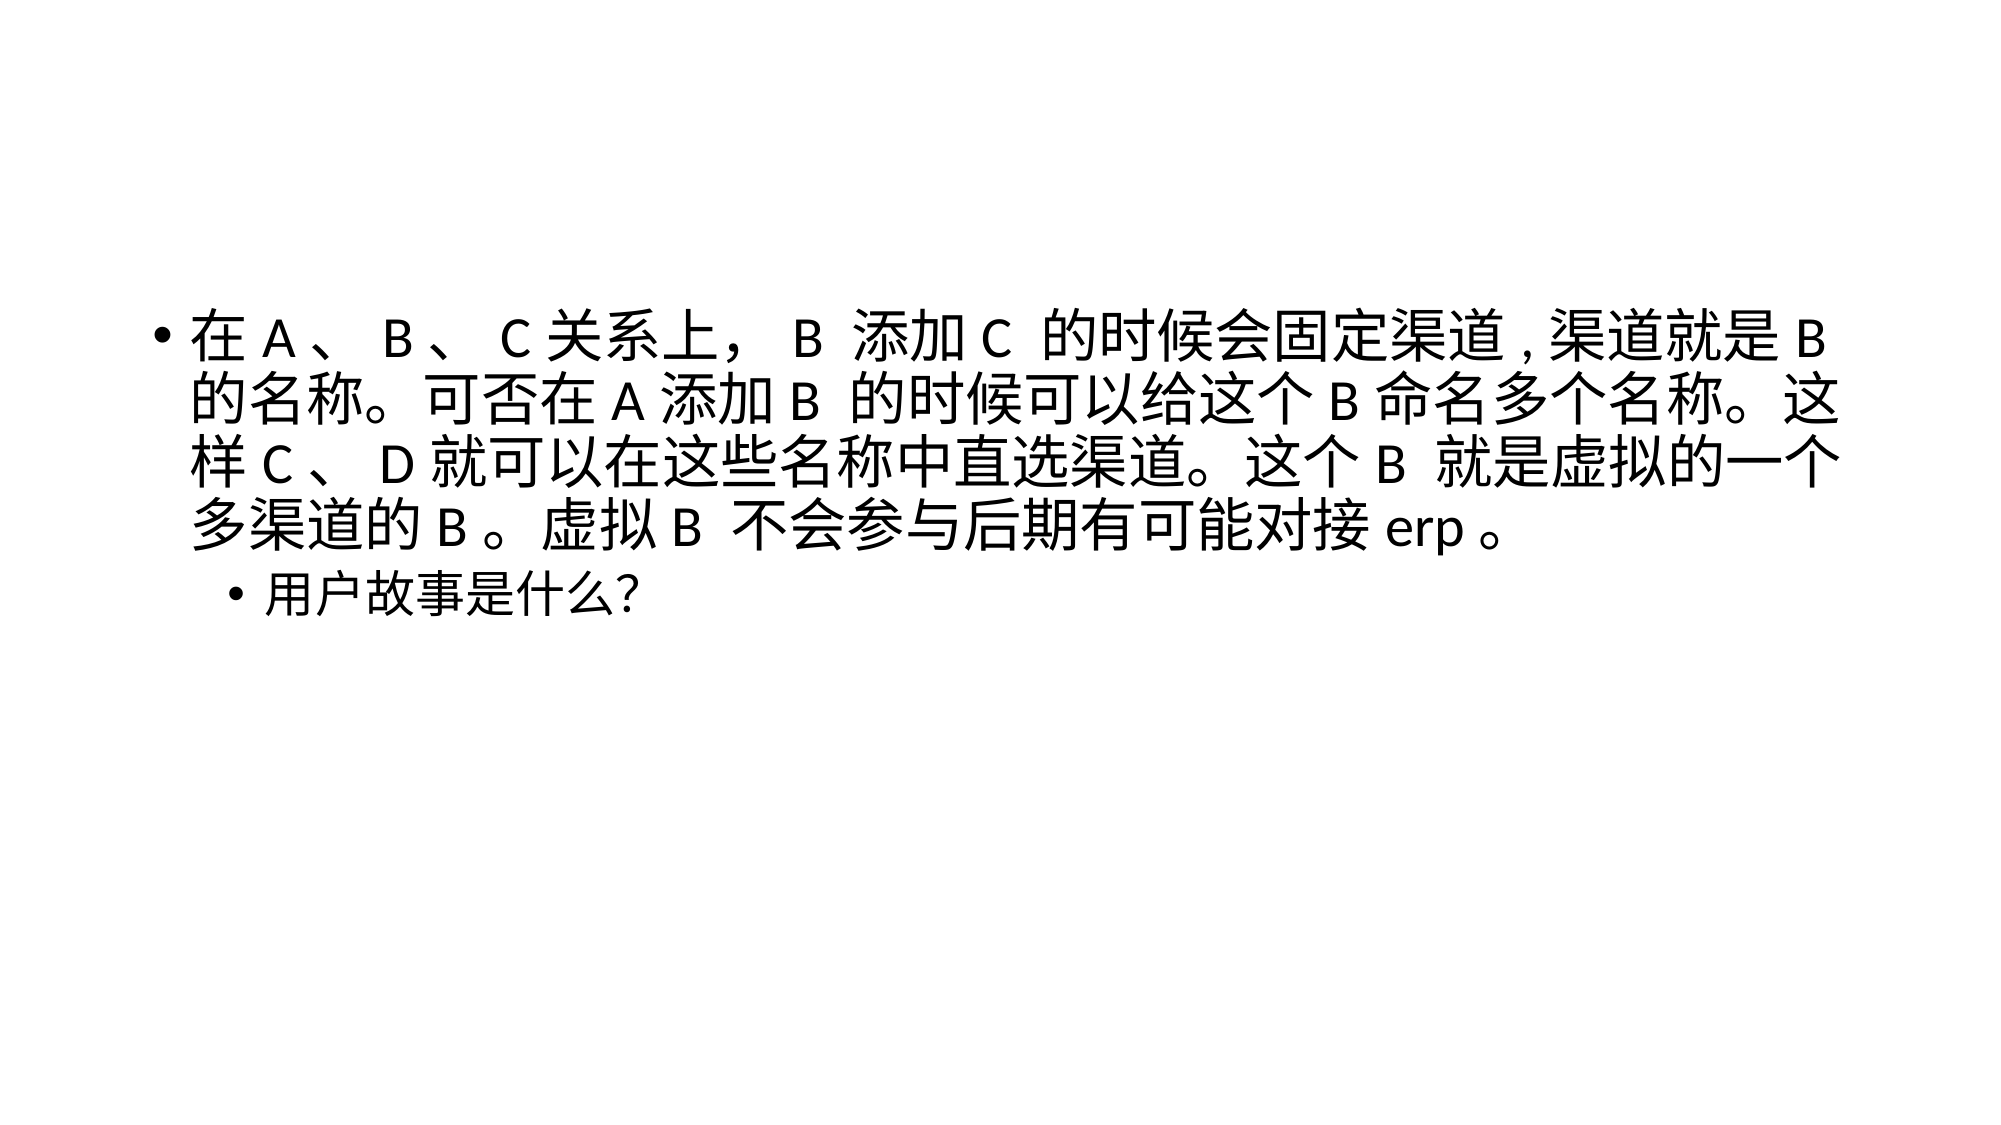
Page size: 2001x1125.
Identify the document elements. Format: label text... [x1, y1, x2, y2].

list 在A、B、C关系上，B 添加C 的时候会固定渠道,渠道就是B的名称。可否在A添加B 的时候可以给这个B命名多个名称。这样C、D就可以在这些名称中直选渠道。这个B 就是虚拟的一个多渠道的B。虚拟B 不会参与后期有可能对接erp。 用户故事是什么？ [137, 299, 1863, 1014]
